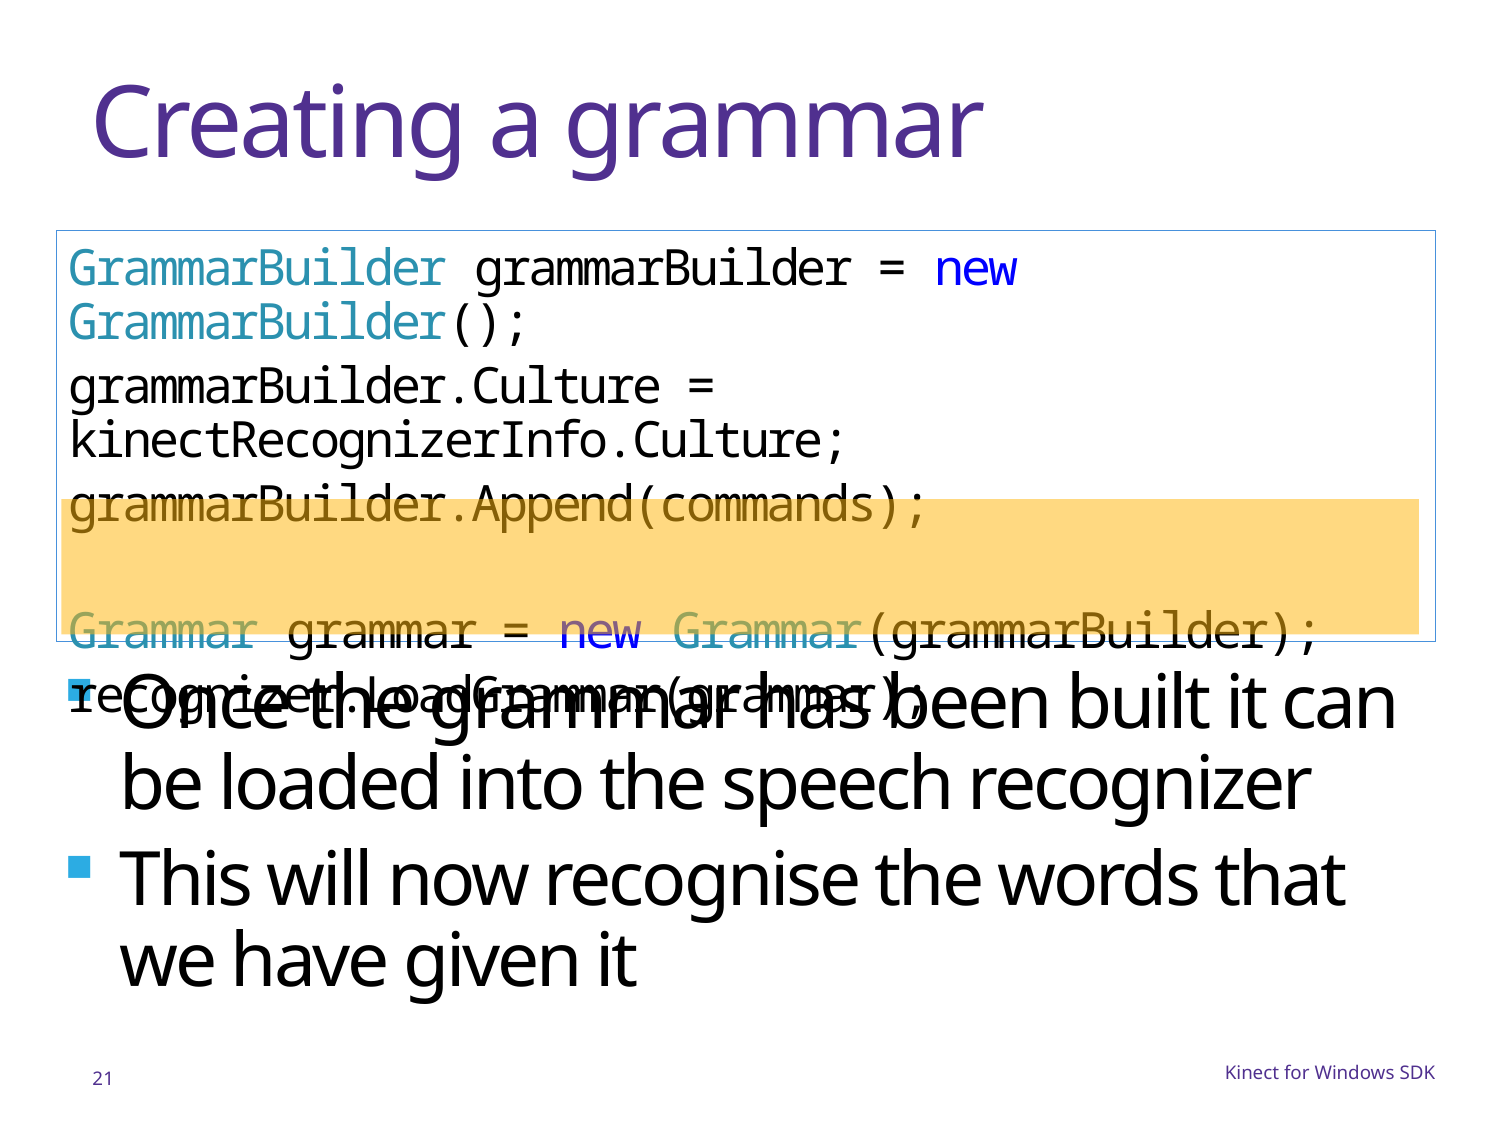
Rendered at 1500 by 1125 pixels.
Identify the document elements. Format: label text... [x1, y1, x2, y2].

list Once the grammar has been built it can be loaded into the speech recognizer This will now recognise the words that we have given it [62, 663, 1435, 1010]
title Creating a grammar [90, 70, 1463, 180]
text_box [59, 497, 1421, 636]
slide_number 21 [0, 1053, 114, 1107]
list GrammarBuilder grammarBuilder = new GrammarBuilder(); grammarBuilder.Culture = kinectRecognizerInfo.Culture; grammarBuilder.Append(commands); Grammar grammar = new Grammar(grammarBuilder); recognizer.LoadGrammar(grammar); [56, 230, 1436, 642]
